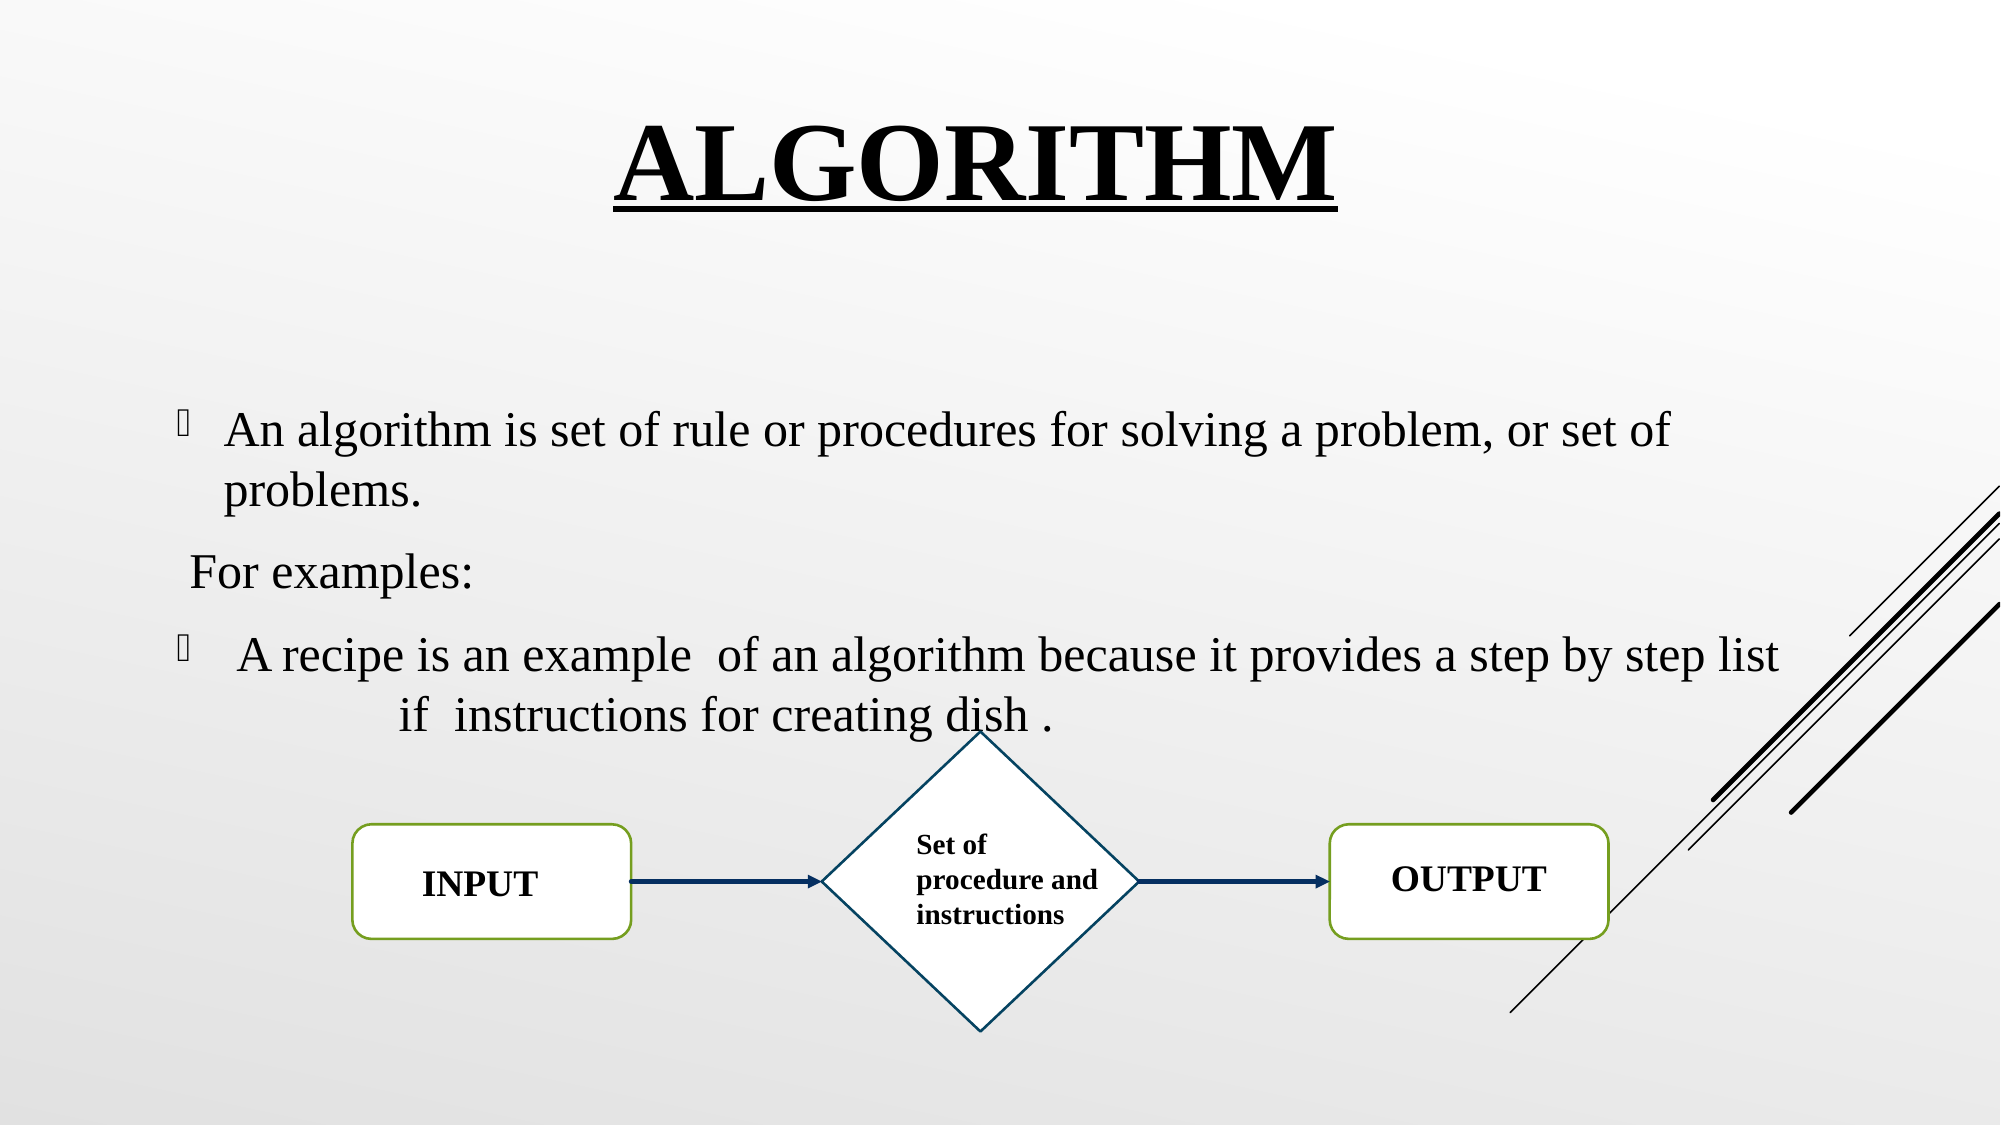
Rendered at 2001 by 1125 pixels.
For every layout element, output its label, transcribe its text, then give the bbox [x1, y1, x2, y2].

text_box [821, 730, 1082, 1033]
text_box OUTPUT [1376, 846, 1596, 907]
list An algorithm is set of rule or procedures for solving a problem, or set of problems. For examples: A recipe is an example of an algorithm because it provides a step by step list if instructions for creating dish . [161, 117, 1833, 1021]
title ALGORITHM [88, 33, 1864, 276]
text_box Set of procedure and instructions [901, 817, 1132, 938]
text_box [1132, 872, 1139, 891]
text_box [351, 822, 633, 941]
text_box INPUT [407, 851, 627, 911]
text_box [1328, 822, 1610, 941]
